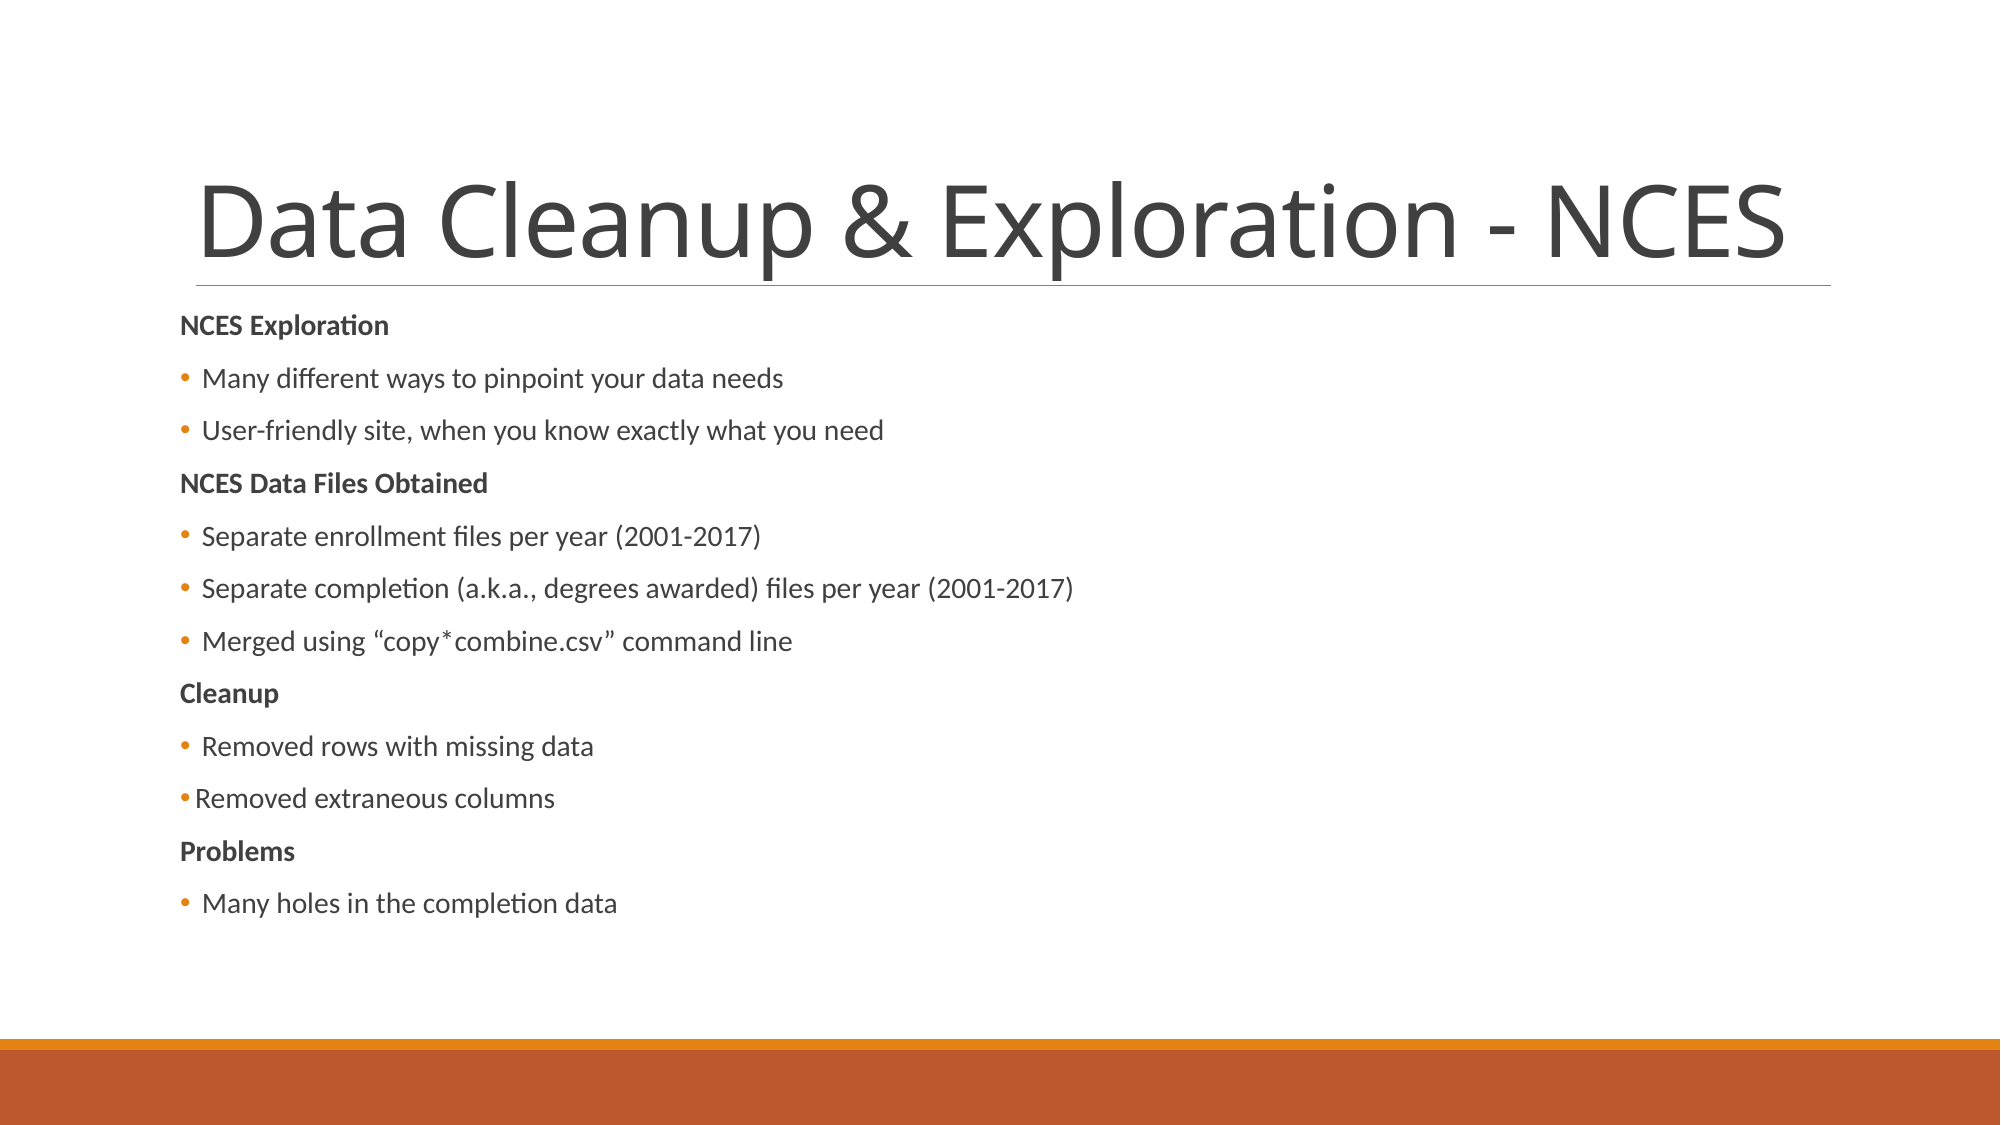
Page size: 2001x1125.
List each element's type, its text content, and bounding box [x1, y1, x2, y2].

list NCES Exploration Many different ways to pinpoint your data needs User-friendly site, when you know exactly what you need NCES Data Files Obtained Separate enrollment files per year (2001-2017) Separate completion (a.k.a., degrees awarded) files per year (2001-2017) Merged using “copy*combine.csv” command line Cleanup Removed rows with missing data Removed extraneous columns Problems Many holes in the completion data [180, 302, 1830, 963]
title Data Cleanup & Exploration - NCES [180, 47, 1830, 285]
